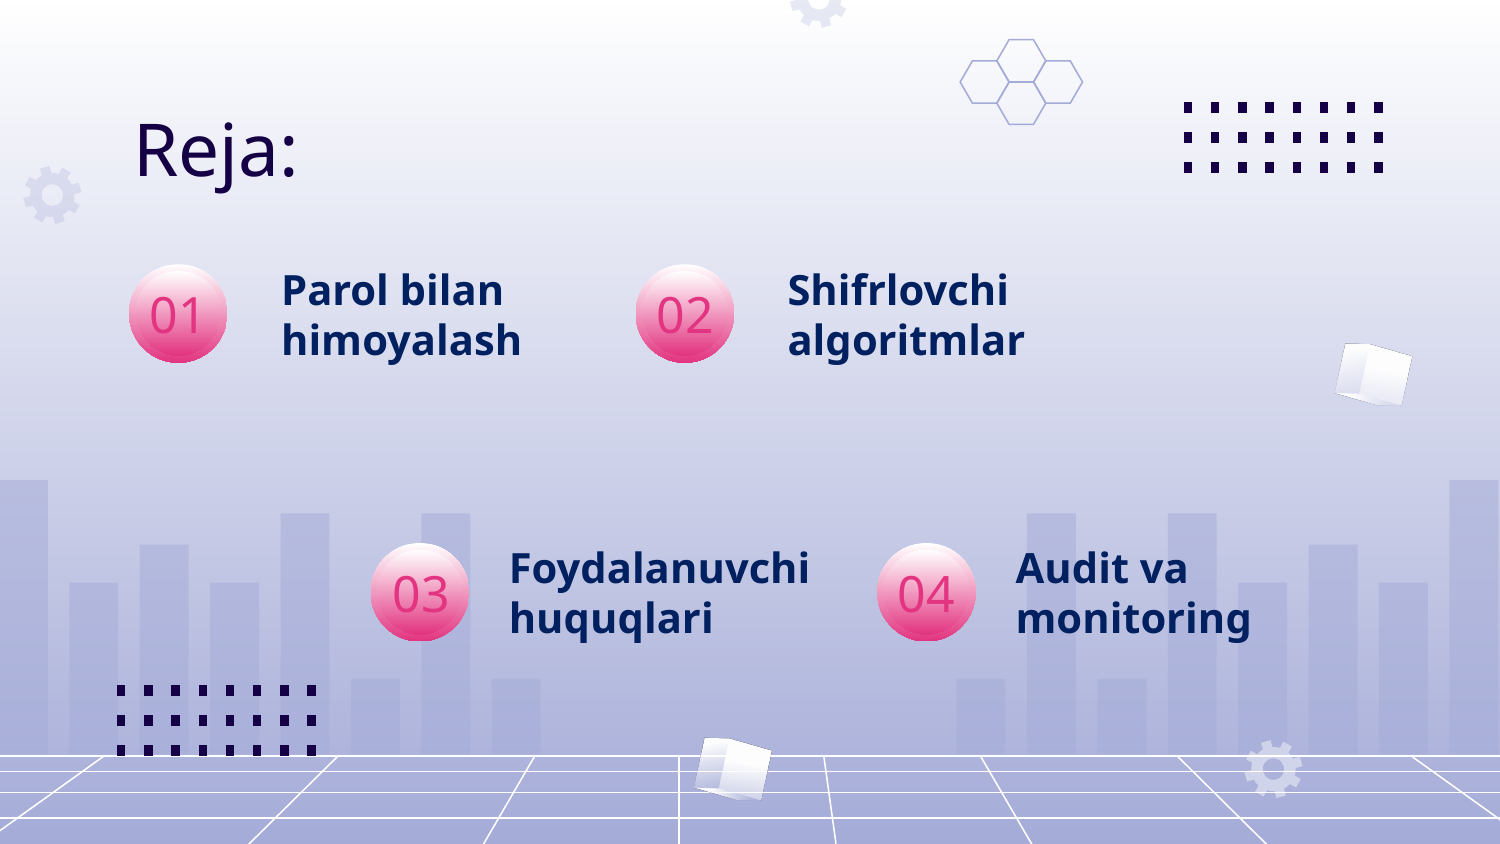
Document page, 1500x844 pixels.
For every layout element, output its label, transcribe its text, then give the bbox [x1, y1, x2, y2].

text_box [370, 542, 470, 642]
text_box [876, 542, 976, 642]
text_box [128, 264, 228, 363]
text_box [635, 264, 735, 363]
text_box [116, 684, 316, 757]
subtitle Audit va monitoring [1000, 555, 1358, 629]
subtitle Parol bilan himoyalash [266, 276, 623, 351]
picture [1312, 325, 1432, 424]
title Reja: [118, 88, 1382, 183]
subtitle Foydalanuvchi huquqlari [493, 555, 851, 629]
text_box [1183, 101, 1383, 174]
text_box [959, 39, 1083, 125]
subtitle Shifrlovchi algoritmlar [772, 276, 1130, 351]
picture [672, 720, 792, 819]
